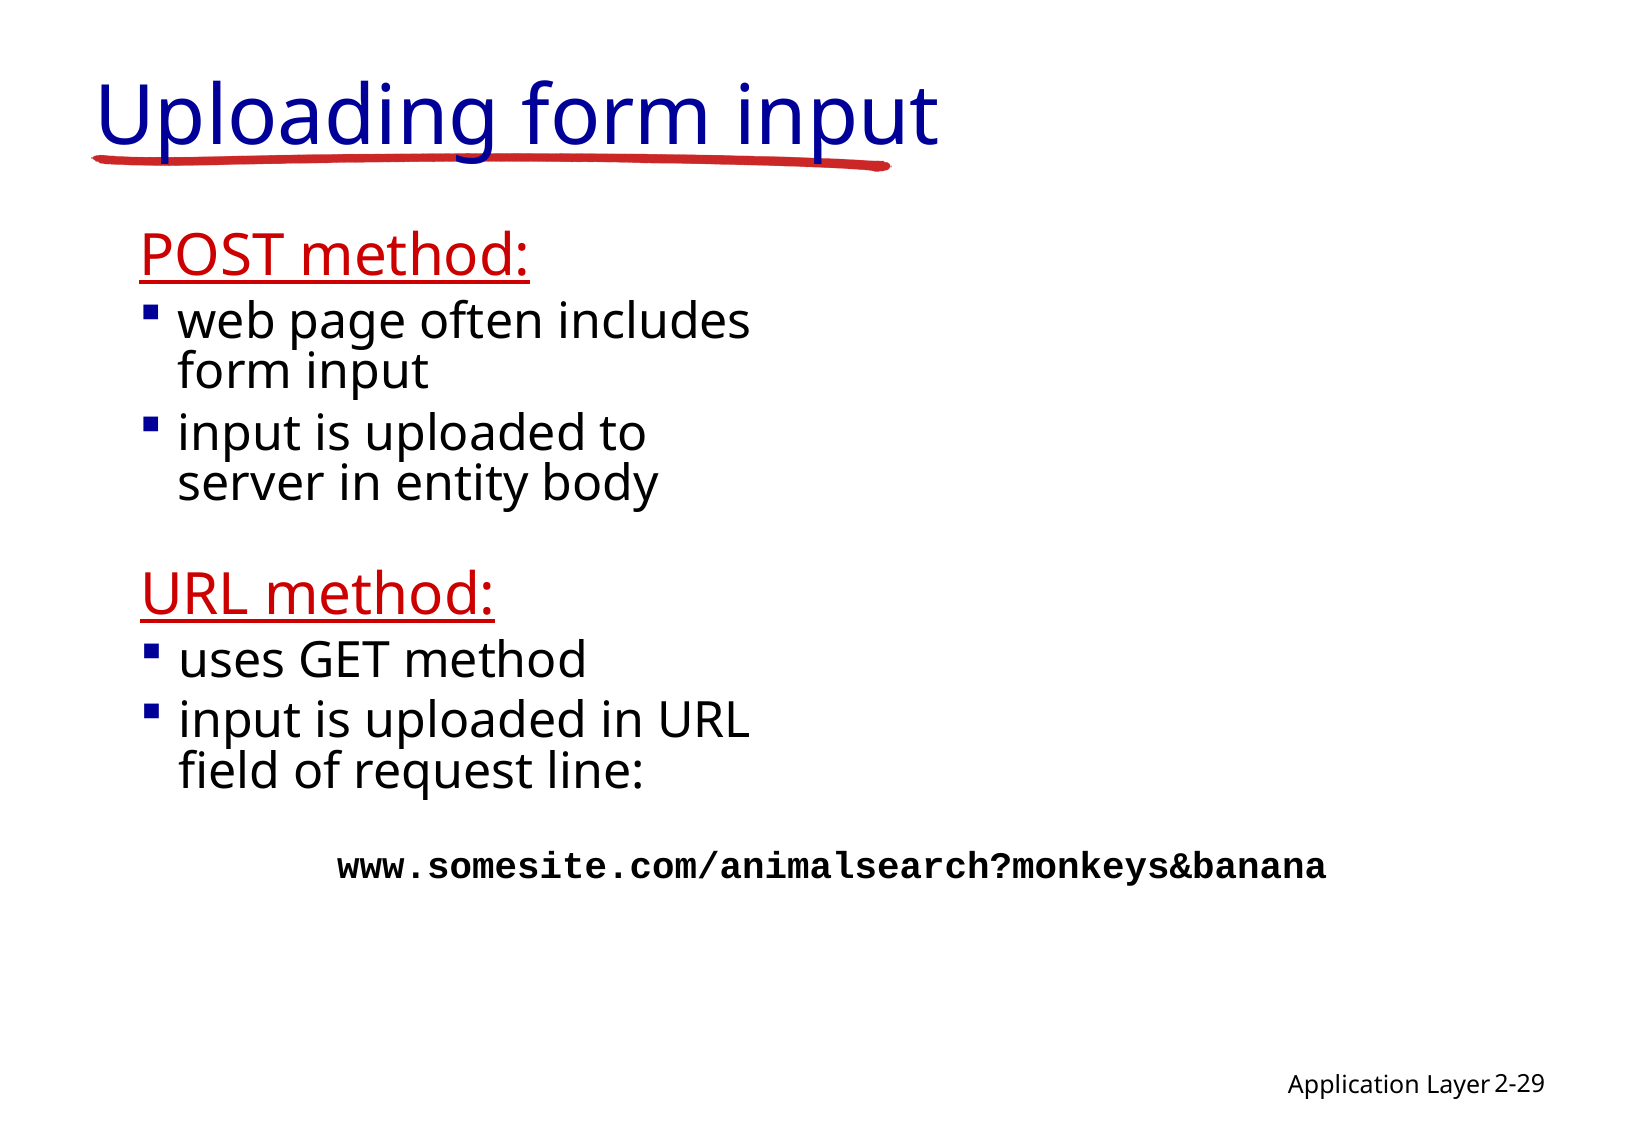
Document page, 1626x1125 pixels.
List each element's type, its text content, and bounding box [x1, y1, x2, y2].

list POST method: web page often includes form input input is uploaded to server in entity body [124, 220, 802, 559]
footer Application Layer [990, 1060, 1506, 1109]
slide_number 2-29 [1479, 1059, 1600, 1106]
picture [88, 148, 901, 178]
text_box www.somesite.com/animalsearch?monkeys&banana [322, 833, 1343, 893]
list URL method: uses GET method input is uploaded in URL field of request line: [124, 559, 802, 922]
title Uploading form input [79, 36, 1535, 185]
